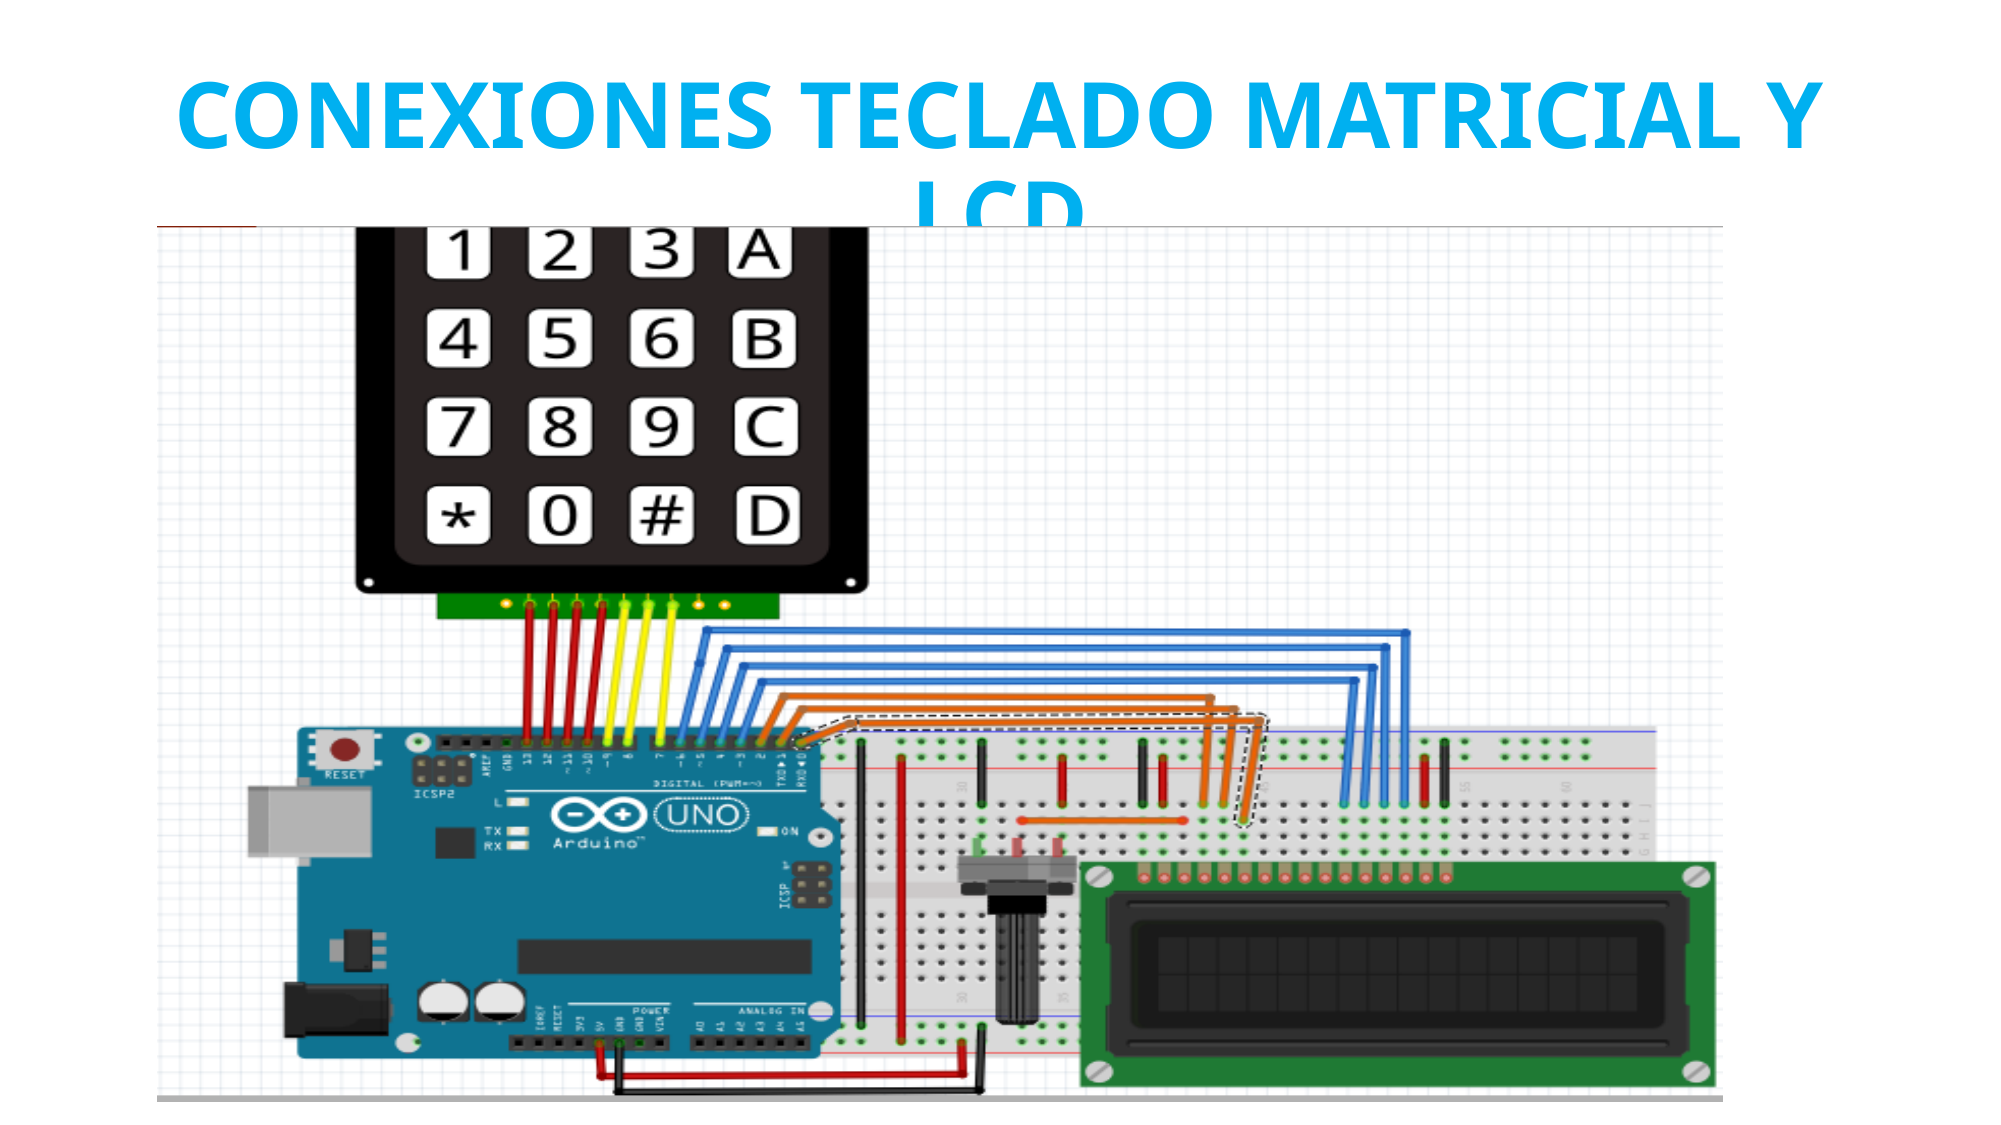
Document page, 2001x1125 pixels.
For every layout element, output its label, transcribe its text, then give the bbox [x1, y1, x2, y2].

title CONEXIONES TECLADO MATRICIAL Y LCD [137, 59, 1863, 278]
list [157, 226, 1723, 1102]
